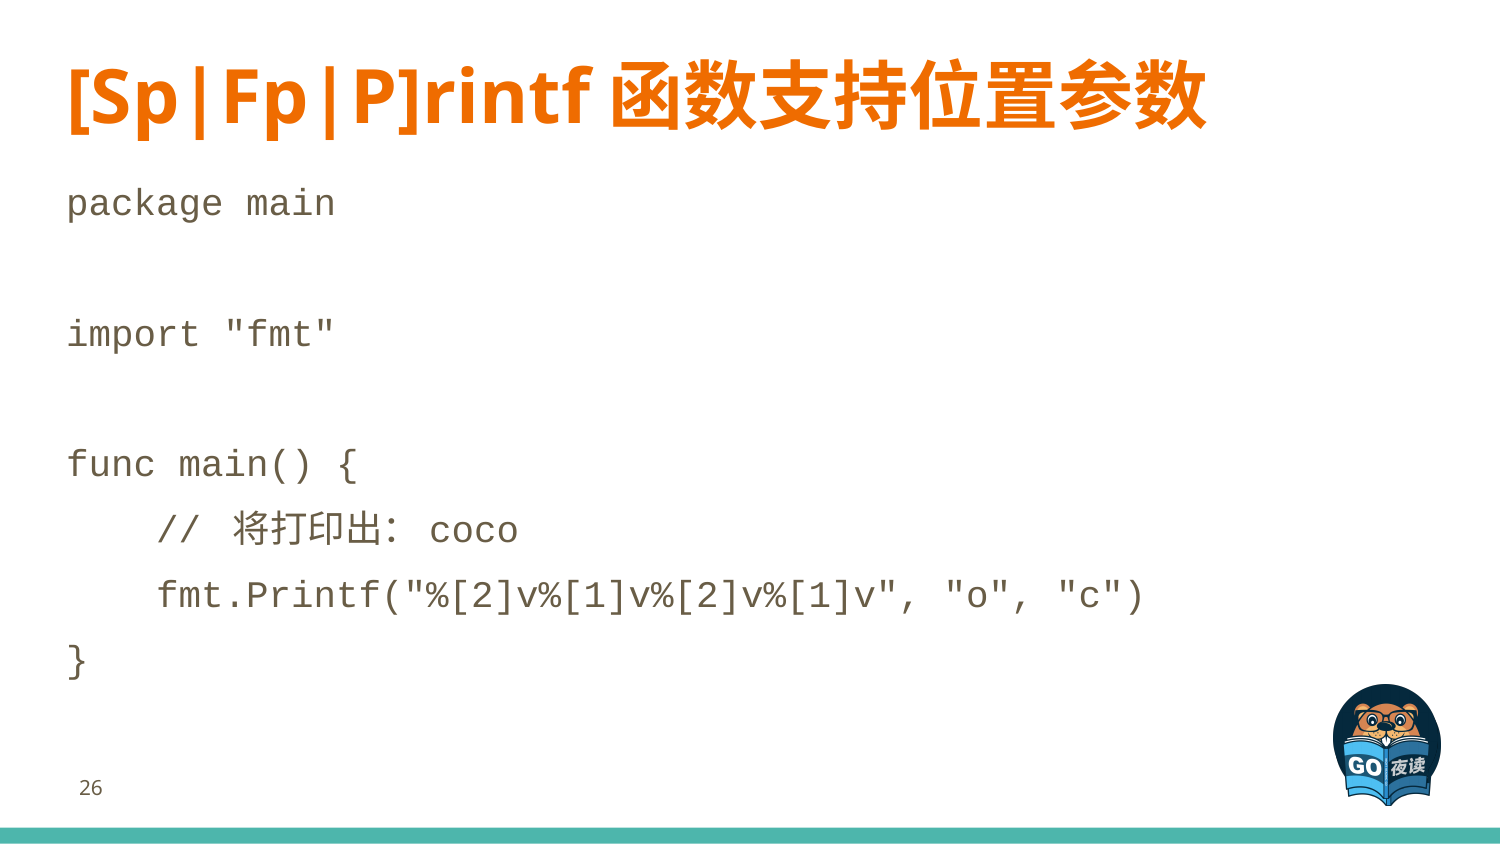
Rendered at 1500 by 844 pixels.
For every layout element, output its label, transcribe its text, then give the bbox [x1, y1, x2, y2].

picture [1333, 684, 1441, 806]
slide_number ‹#› [27, 756, 118, 821]
title [Sp|Fp|P]rintf函数支持位置参数 [51, 33, 1449, 150]
list package main import "fmt" func main() { // 将打印出：coco fmt.Printf("%[2]v%[1]v%[2]v%[1]v", "o", "c") } [51, 175, 1339, 757]
